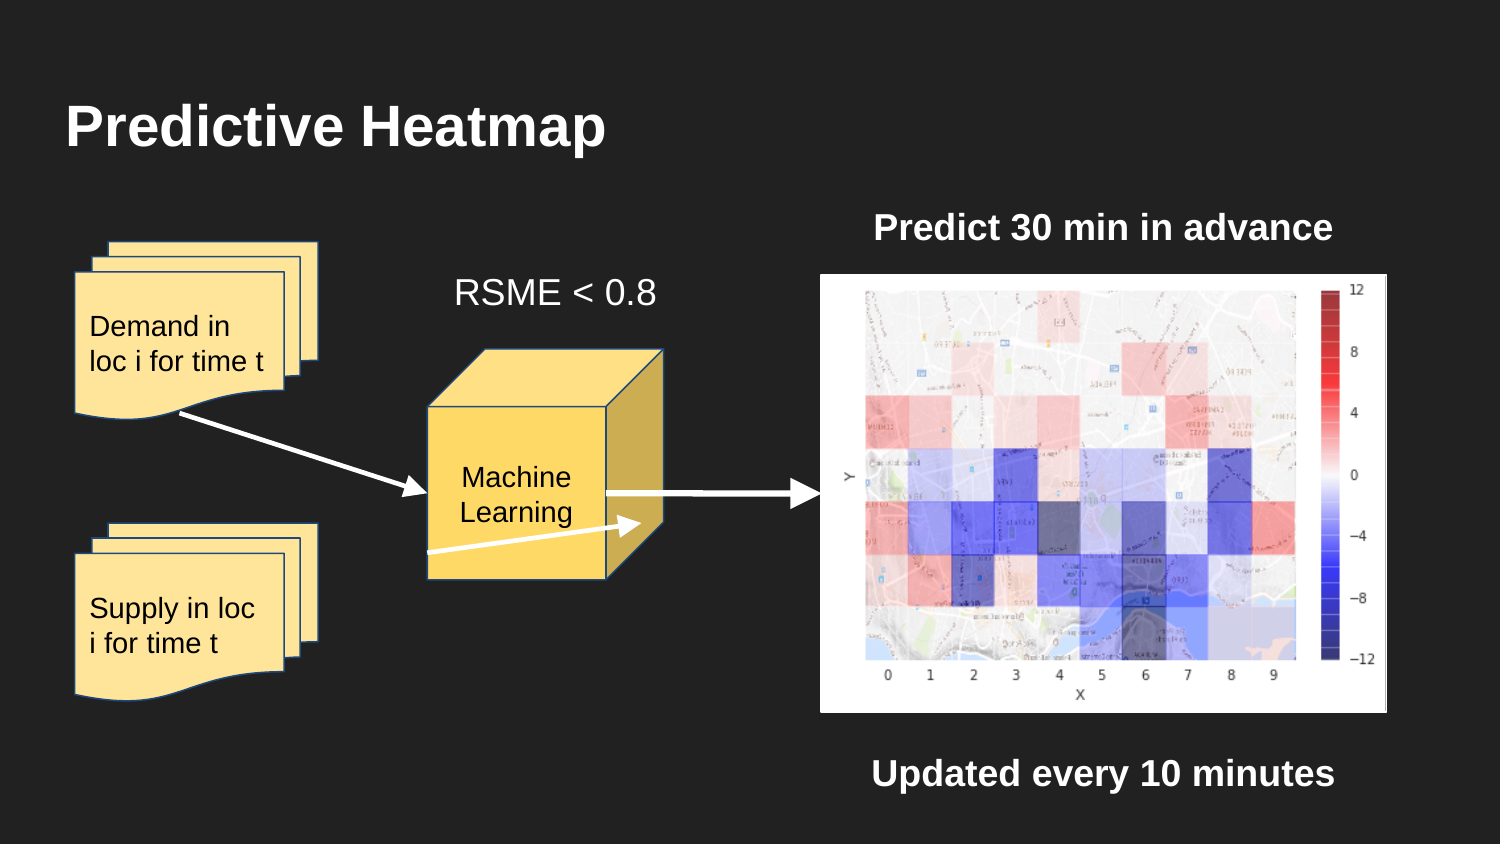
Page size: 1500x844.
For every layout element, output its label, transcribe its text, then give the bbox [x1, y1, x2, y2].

text_box [427, 515, 642, 553]
text_box Machine Learning [427, 494, 664, 580]
text_box [605, 483, 816, 504]
text_box Demand in loc i for time t [74, 241, 319, 420]
text_box Updated every 10 minutes [818, 734, 1390, 800]
picture [821, 275, 1386, 712]
text_box Predict 30 min in advance [818, 187, 1390, 253]
text_box Supply in loc i for time t [74, 523, 319, 701]
text_box Predictive Heatmap [51, 72, 1449, 167]
text_box [179, 412, 428, 497]
text_box Machine Learning [427, 348, 664, 552]
text_box RSME < 0.8 [439, 252, 741, 338]
